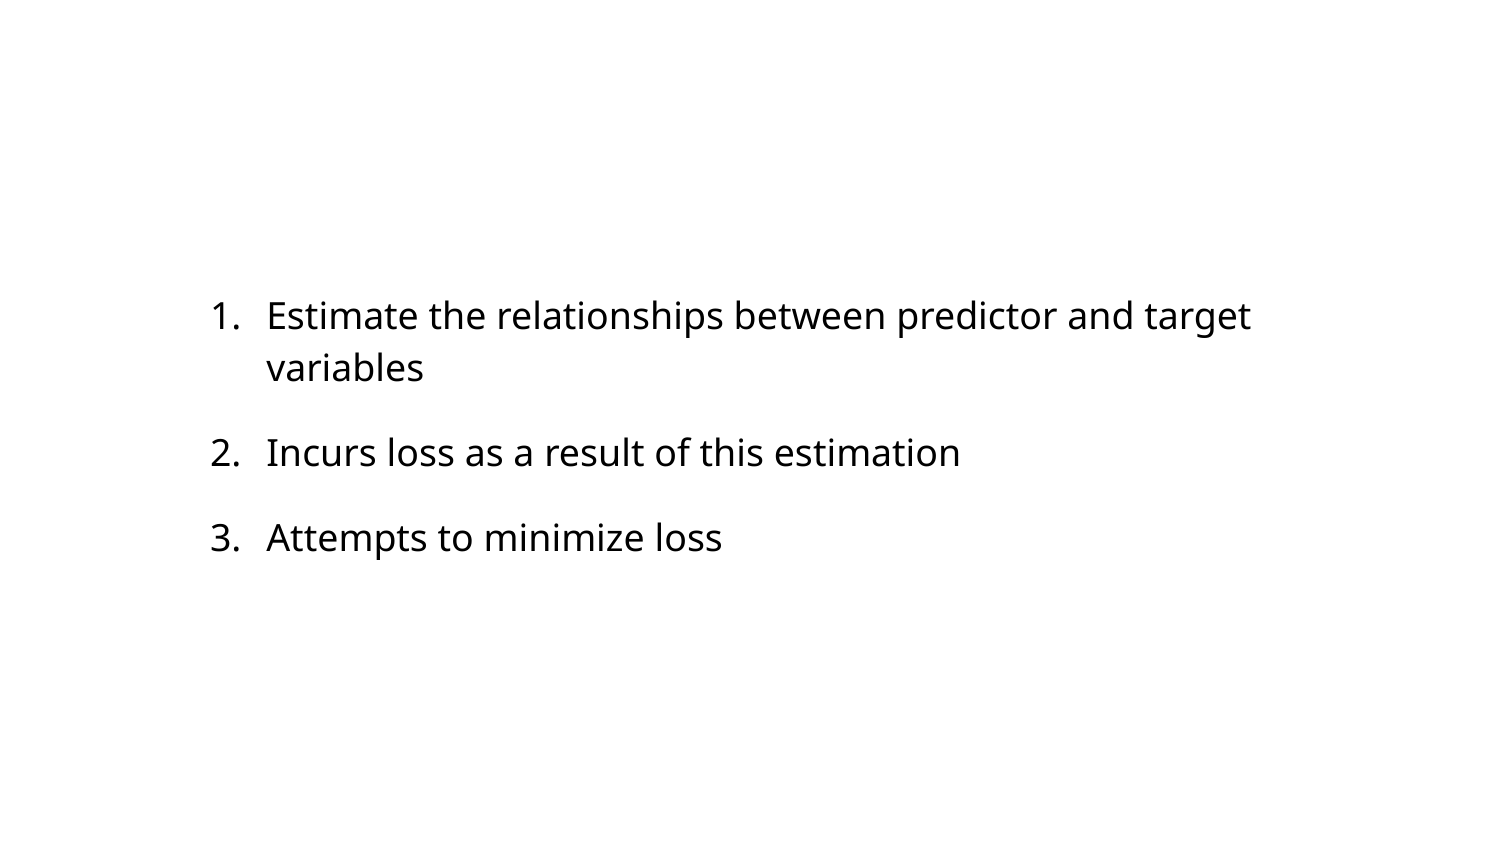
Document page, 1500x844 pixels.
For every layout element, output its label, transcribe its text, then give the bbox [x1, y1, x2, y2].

list Estimate the relationships between predictor and target variables Incurs loss as a result of this estimation Attempts to minimize loss [176, 191, 1360, 652]
